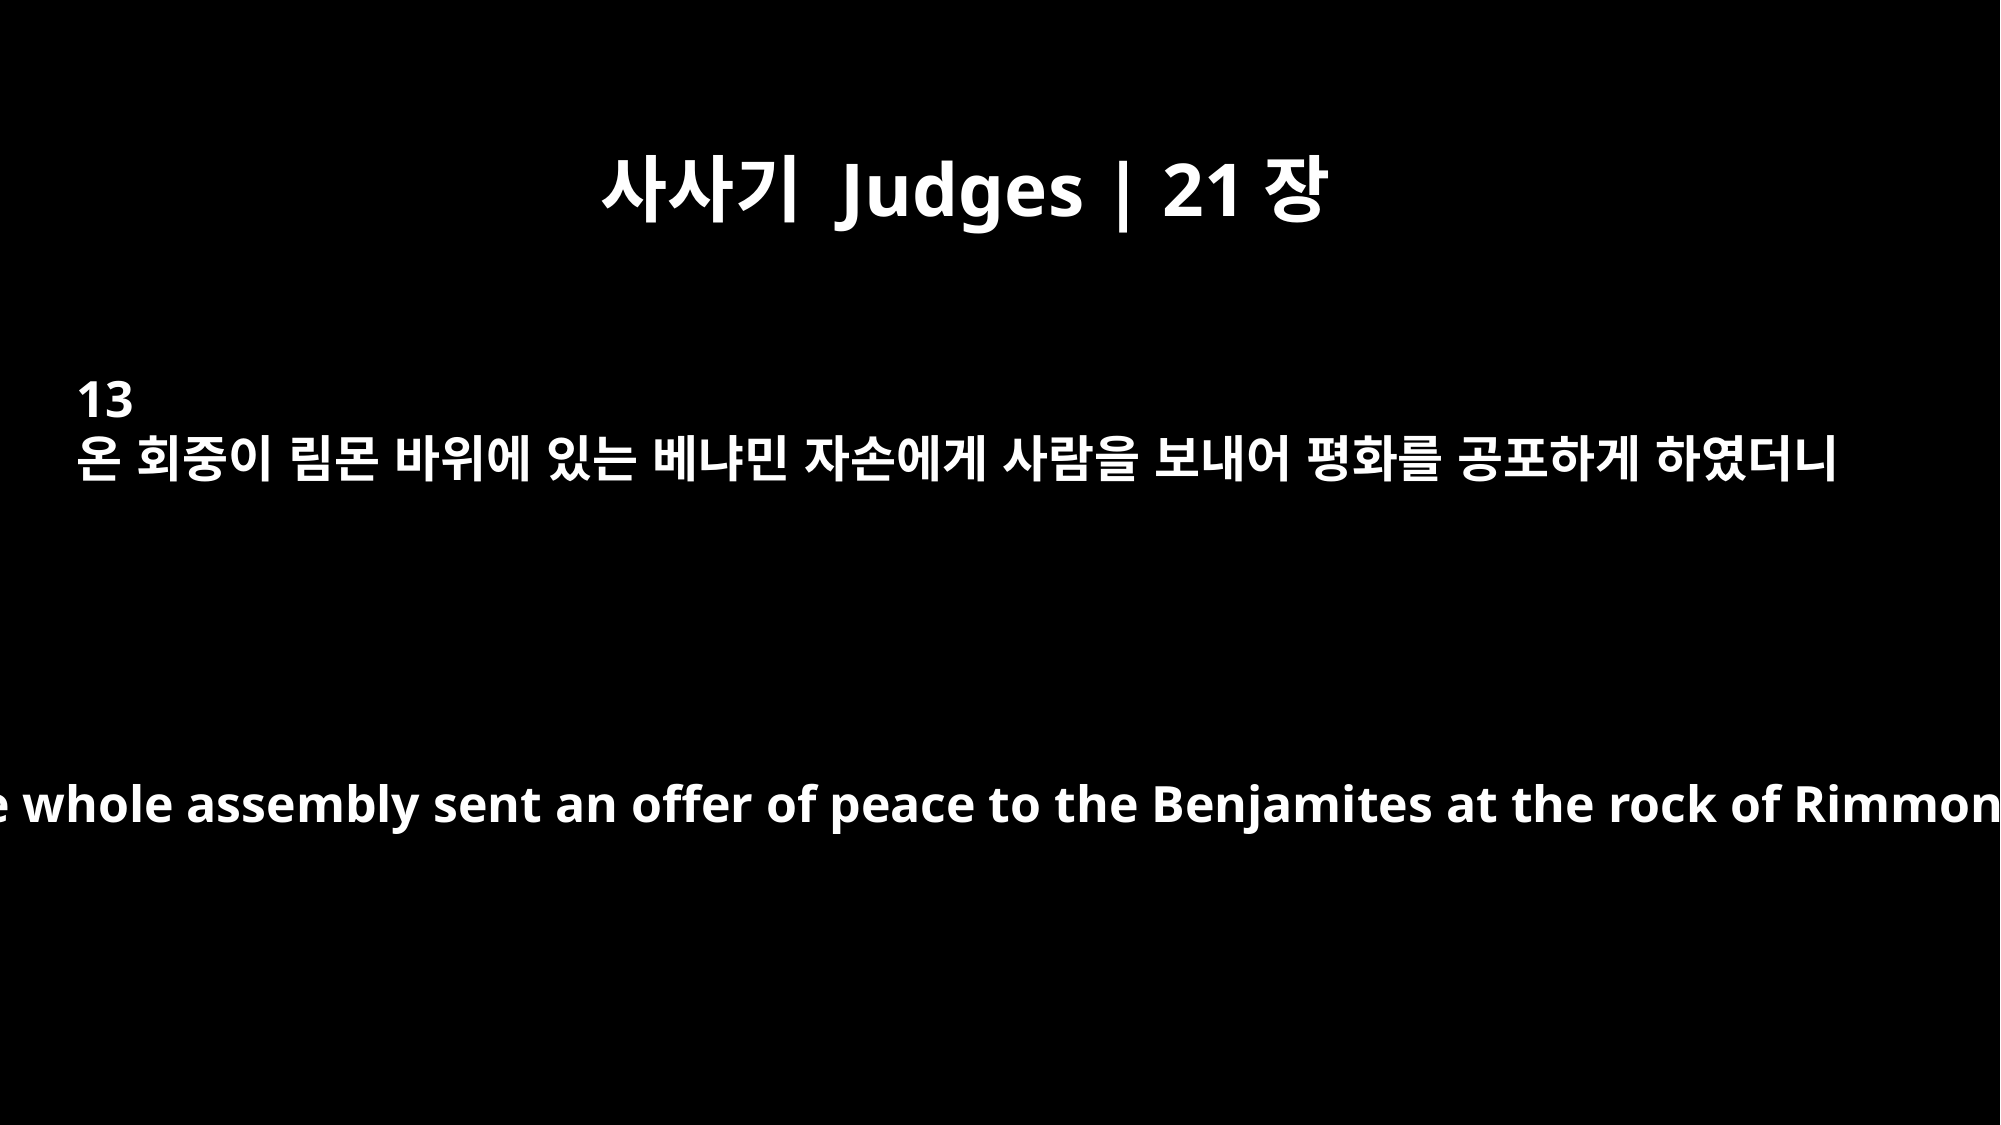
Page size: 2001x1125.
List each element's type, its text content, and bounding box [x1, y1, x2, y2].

text_box Then the whole assembly sent an offer of peace to the Benjamites at the rock of Rimmon. [0, 764, 2000, 840]
text_box 13 온 회중이 림몬 바위에 있는 베냐민 자손에게 사람을 보내어 평화를 공포하게 하였더니 [61, 359, 1856, 495]
text_box 사사기 Judges | 21장 [585, 136, 1347, 239]
